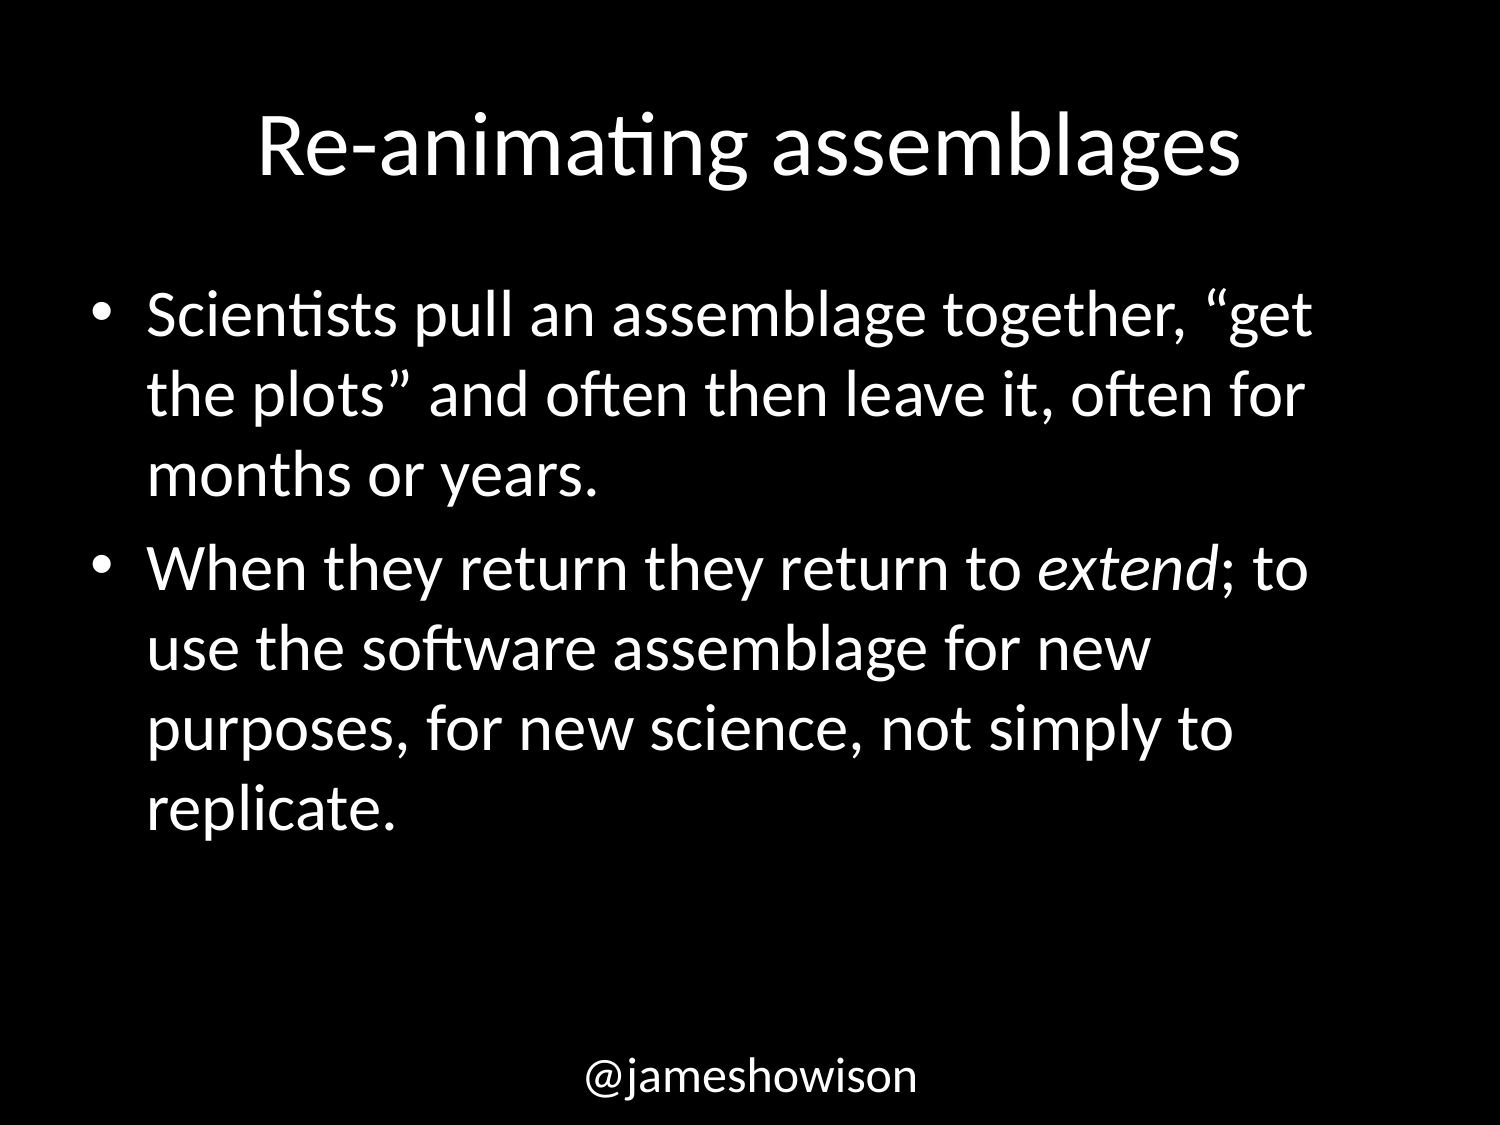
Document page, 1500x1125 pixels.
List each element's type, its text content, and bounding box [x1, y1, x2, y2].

footer @jameshowison [512, 1042, 988, 1103]
list Scientists pull an assemblage together, “get the plots” and often then leave it, often for months or years. When they return they return to extend; to use the software assemblage for new purposes, for new science, not simply to replicate. [75, 262, 1425, 1005]
title Re-animating assemblages [75, 45, 1425, 233]
